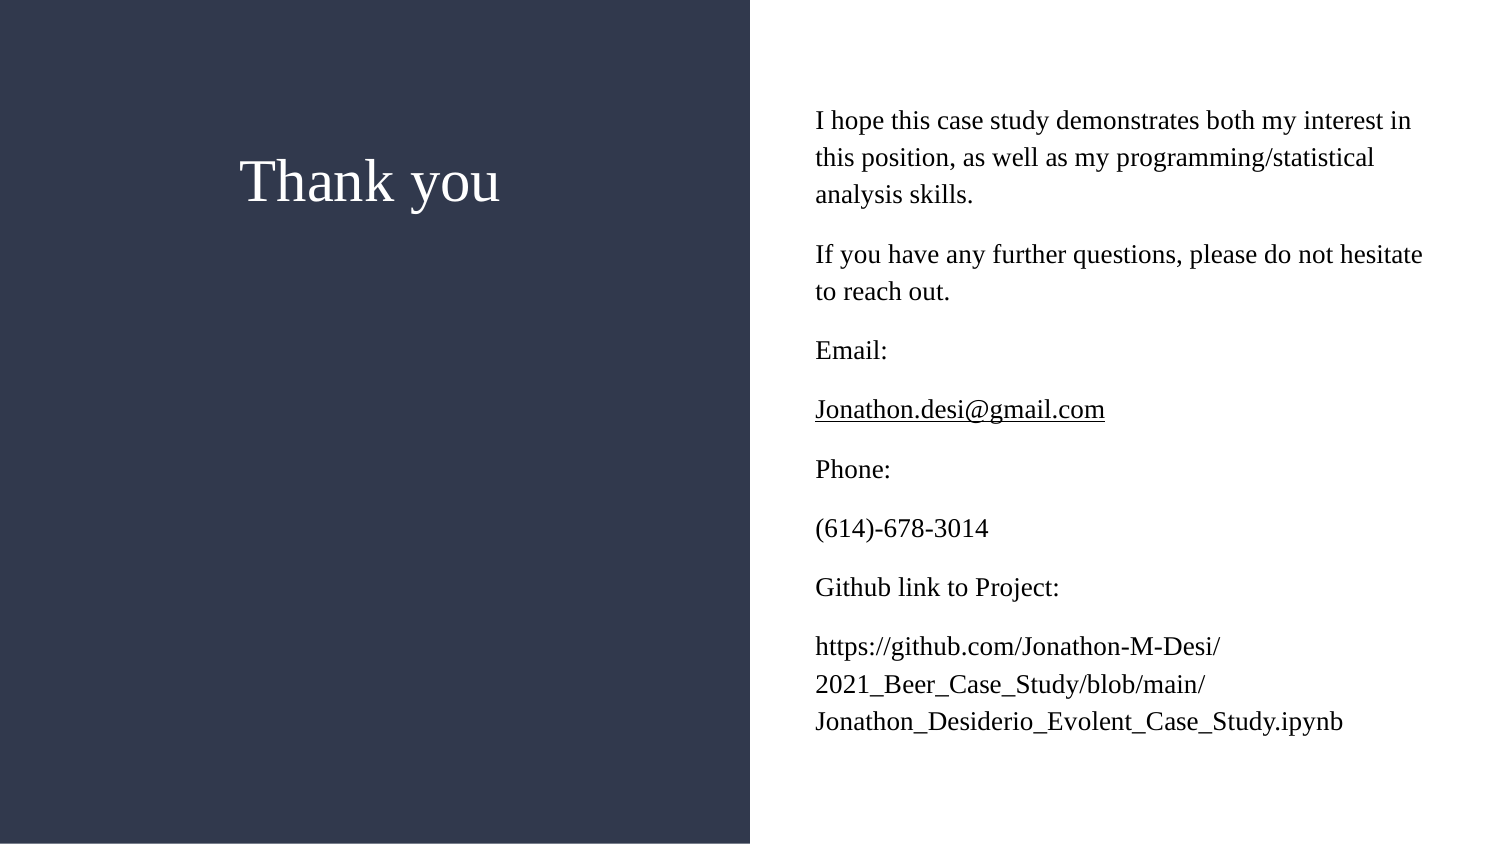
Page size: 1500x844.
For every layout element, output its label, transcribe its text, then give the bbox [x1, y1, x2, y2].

title Thank you [224, 114, 965, 323]
list I hope this case study demonstrates both my interest in this position, as well as my programming/statistical analysis skills. If you have any further questions, please do not hesitate to reach out. Email: Jonathon.desi@gmail.com Phone: (614)-678-3014 Github link to Project: https://github.com/Jonathon-M-Desi/2021_Beer_Case_Study/blob/main/Jonathon_Desiderio_Evolent_Case_Study.ipynb [800, 82, 1449, 757]
